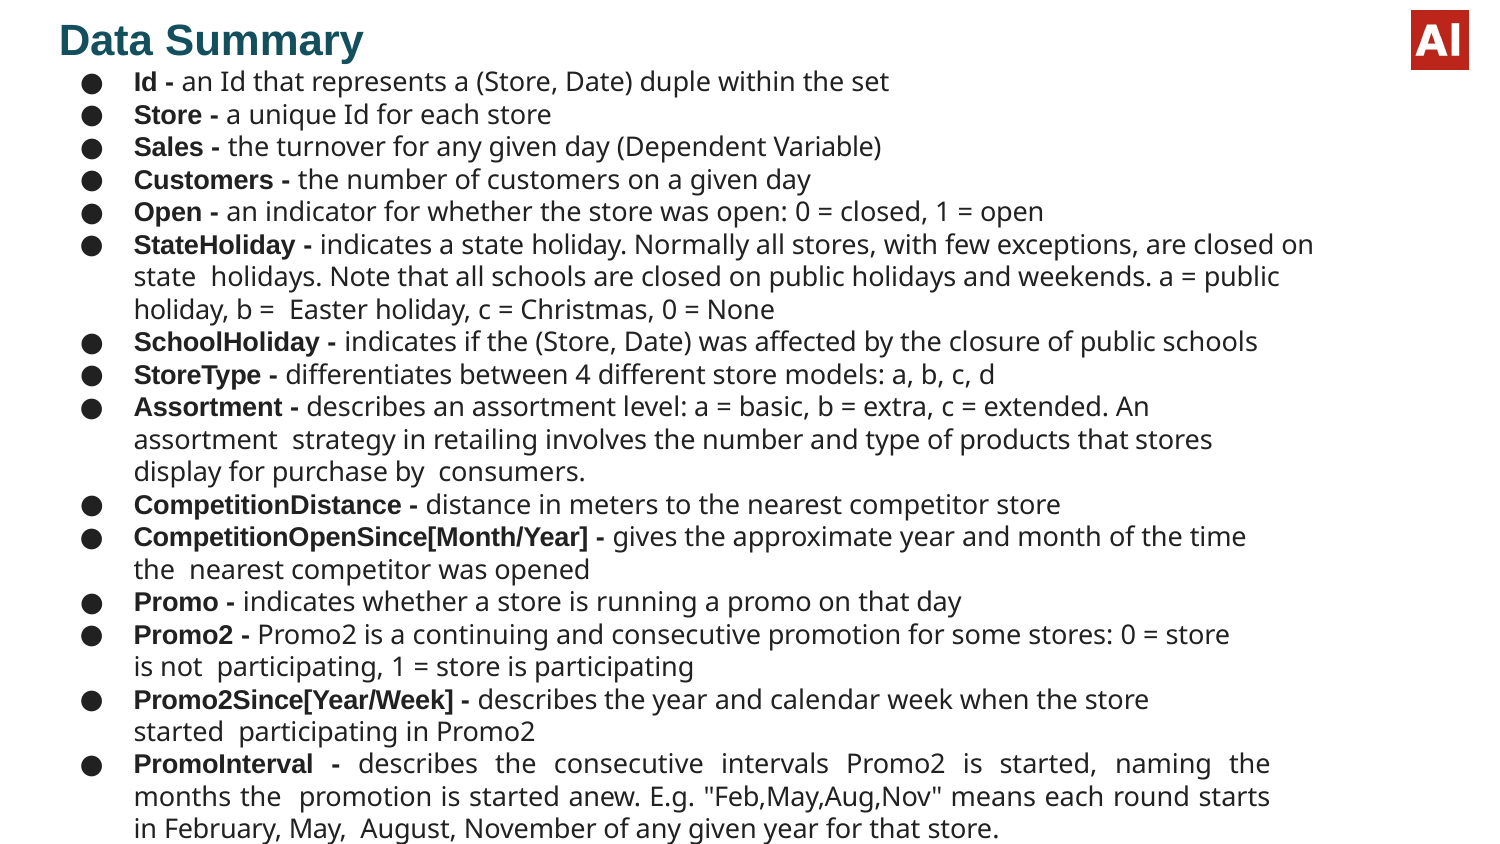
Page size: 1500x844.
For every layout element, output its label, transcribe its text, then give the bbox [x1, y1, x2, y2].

picture [1411, 10, 1469, 70]
title Data Summary [56, 9, 367, 153]
text_box Id - an Id that represents a (Store, Date) duple within the set Store - a unique Id for each store Sales - the turnover for any given day (Dependent Variable) Customers - the number of customers on a given day Open - an indicator for whether the store was open: 0 = closed, 1 = open StateHoliday - indicates a state holiday. Normally all stores, with few exceptions, are closed on state holidays. Note that all schools are closed on public holidays and weekends. a = public holiday, b = Easter holiday, c = Christmas, 0 = None SchoolHoliday - indicates if the (Store, Date) was affected by the closure of public schools StoreType - differentiates between 4 different store models: a, b, c, d Assortment - describes an assortment level: a = basic, b = extra, c = extended. An assortment strategy in retailing involves the number and type of products that stores display for purchase by consumers. CompetitionDistance - distance in meters to the nearest competitor store CompetitionOpenSince[Month/Year] - gives the approximate year and month of the time the nearest competitor was opened Promo - indicates whether a store is running a promo on that day Promo2 - Promo2 is a continuing and consecutive promotion for some stores: 0 = store is not participating, 1 = store is participating Promo2Since[Year/Week] - describes the year and calendar week when the store started participating in Promo2 PromoInterval - describes the consecutive intervals Promo2 is started, naming the months the promotion is started anew. E.g. "Feb,May,Aug,Nov" means each round starts in February, May, August, November of any given year for that store. [77, 62, 1342, 844]
